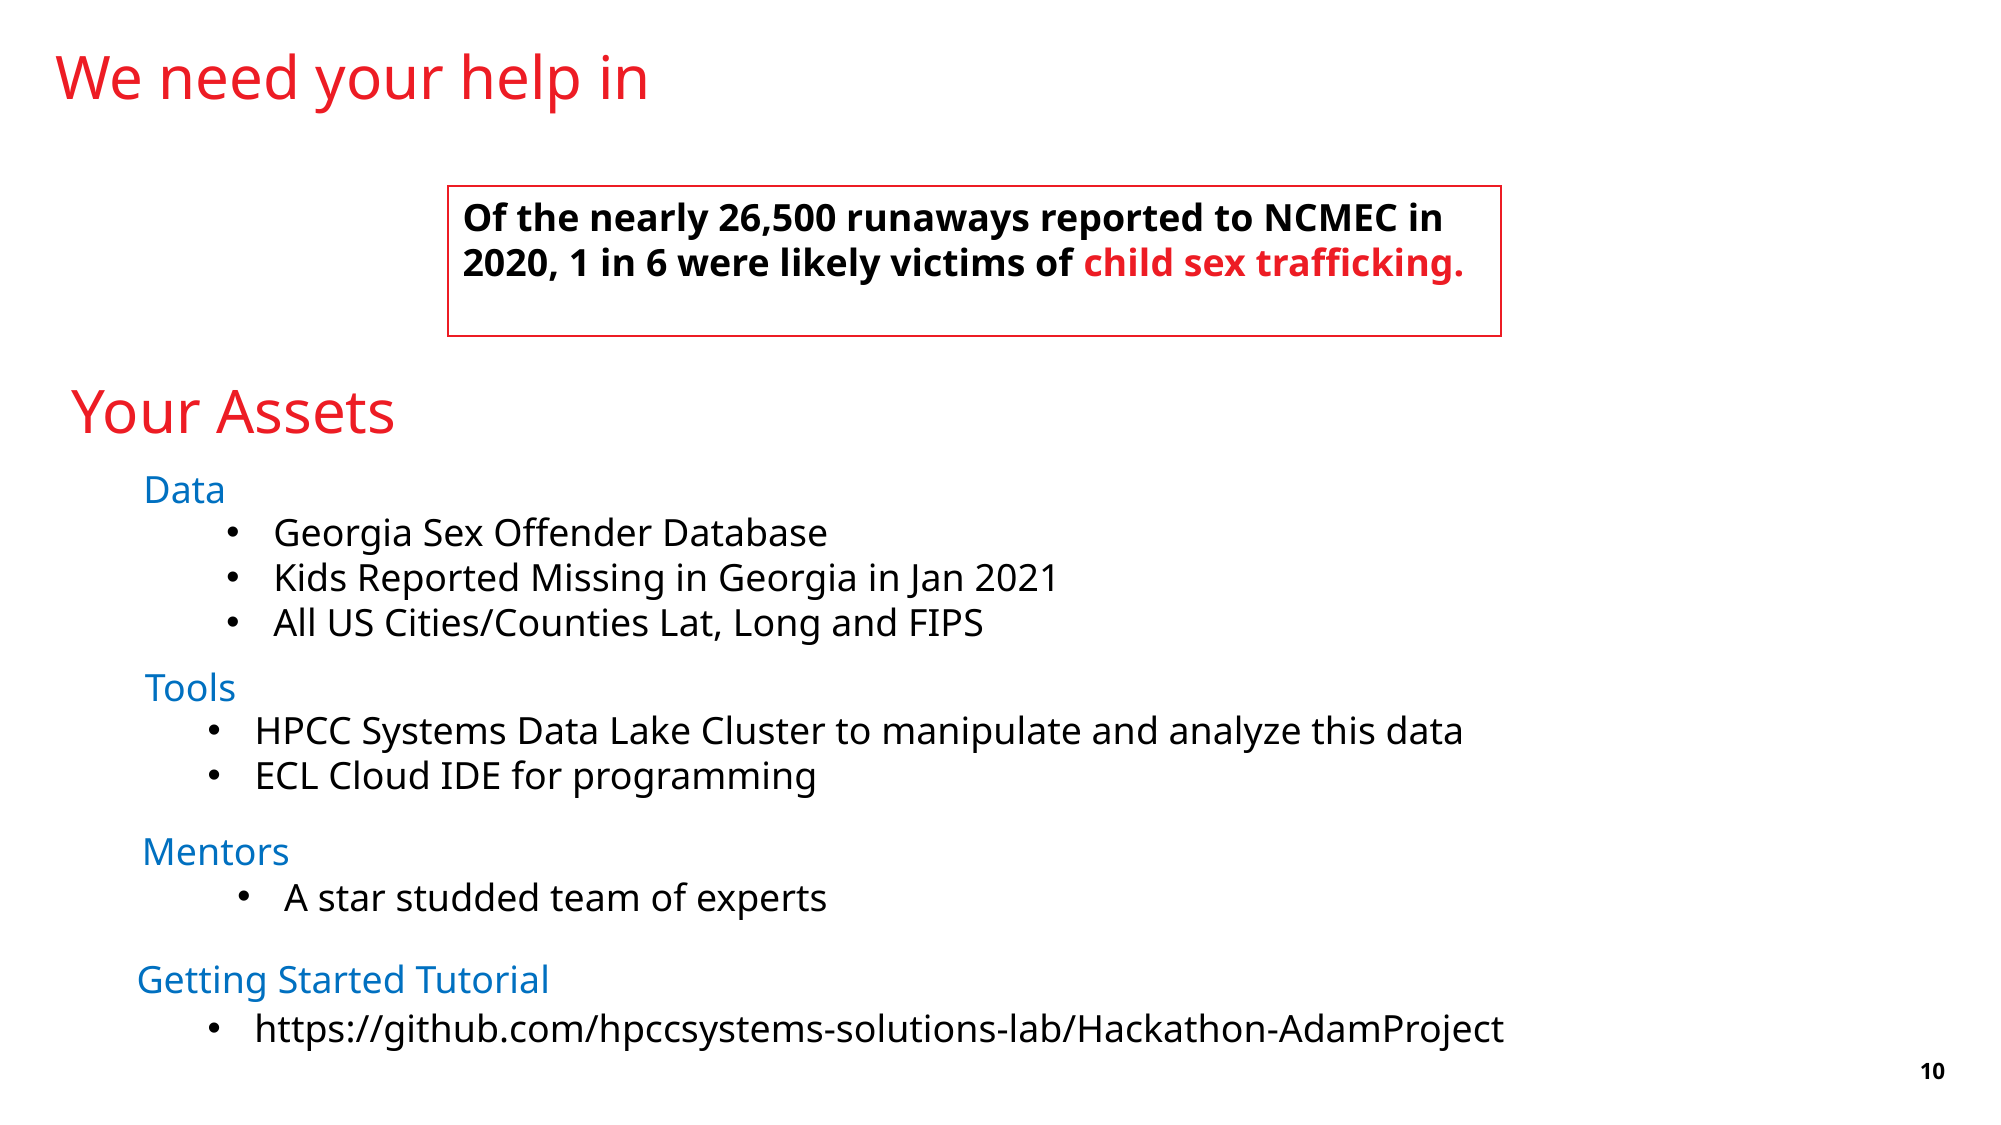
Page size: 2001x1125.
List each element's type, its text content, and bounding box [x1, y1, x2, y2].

text_box HPCC Systems Data Lake Cluster to manipulate and analyze this data ECL Cloud IDE for programming [192, 699, 1480, 805]
text_box Getting Started Tutorial [121, 948, 566, 1009]
text_box Your Assets [71, 382, 1961, 526]
text_box Data [128, 458, 242, 519]
title We need your help in [55, 48, 1944, 192]
text_box Tools [130, 656, 252, 717]
text_box https://github.com/hpccsystems-solutions-lab/Hackathon-AdamProject [192, 998, 1521, 1058]
text_box A star studded team of experts [222, 866, 843, 926]
text_box Of the nearly 26,500 runaways reported to NCMEC in 2020, 1 in 6 were likely victims of child sex trafficking. [447, 185, 1502, 337]
slide_number 10 [1880, 1042, 1946, 1103]
text_box Mentors [127, 820, 305, 881]
text_box Georgia Sex Offender Database Kids Reported Missing in Georgia in Jan 2021 All US Cities/Counties Lat, Long and FIPS [211, 501, 1077, 652]
